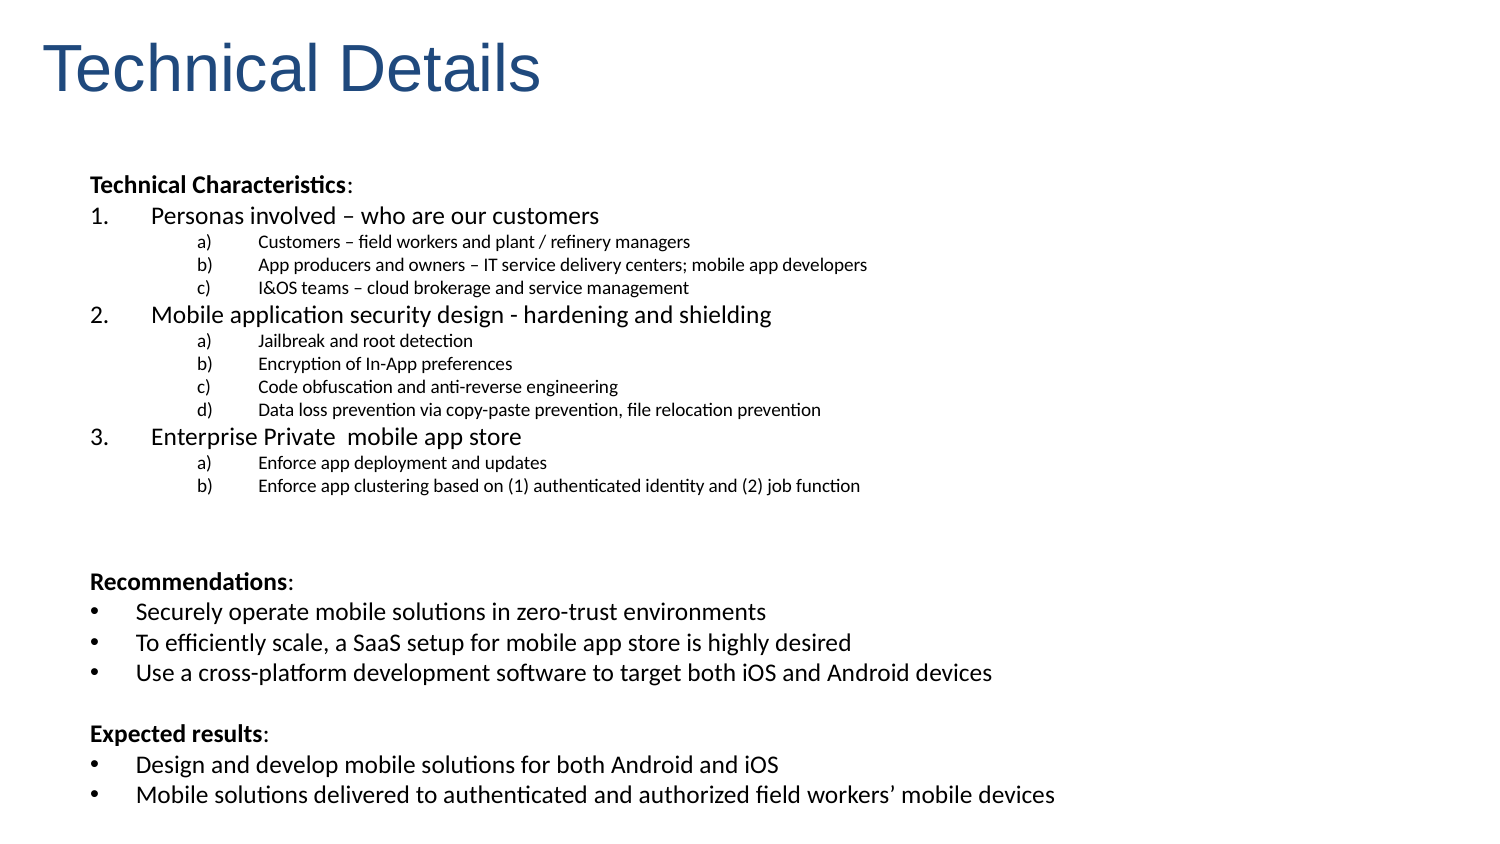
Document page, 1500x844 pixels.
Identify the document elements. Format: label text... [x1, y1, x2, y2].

title Technical Details [27, 0, 1425, 131]
list Technical Characteristics: Personas involved – who are our customers Customers – field workers and plant / refinery managers App producers and owners – IT service delivery centers; mobile app developers I&OS teams – cloud brokerage and service management Mobile application security design - hardening and shielding Jailbreak and root detection Encryption of In-App preferences Code obfuscation and anti-reverse engineering Data loss prevention via copy-paste prevention, file relocation prevention Enterprise Private mobile app store Enforce app deployment and updates Enforce app clustering based on (1) authenticated identity and (2) job function Recommendations: Securely operate mobile solutions in zero-trust environments To efficiently scale, a SaaS setup for mobile app store is highly desired Use a cross-platform development software to target both iOS and Android devices Expected results: Design and develop mobile solutions for both Android and iOS Mobile solutions delivered to authenticated and authorized field workers’ mobile devices [75, 161, 1425, 824]
